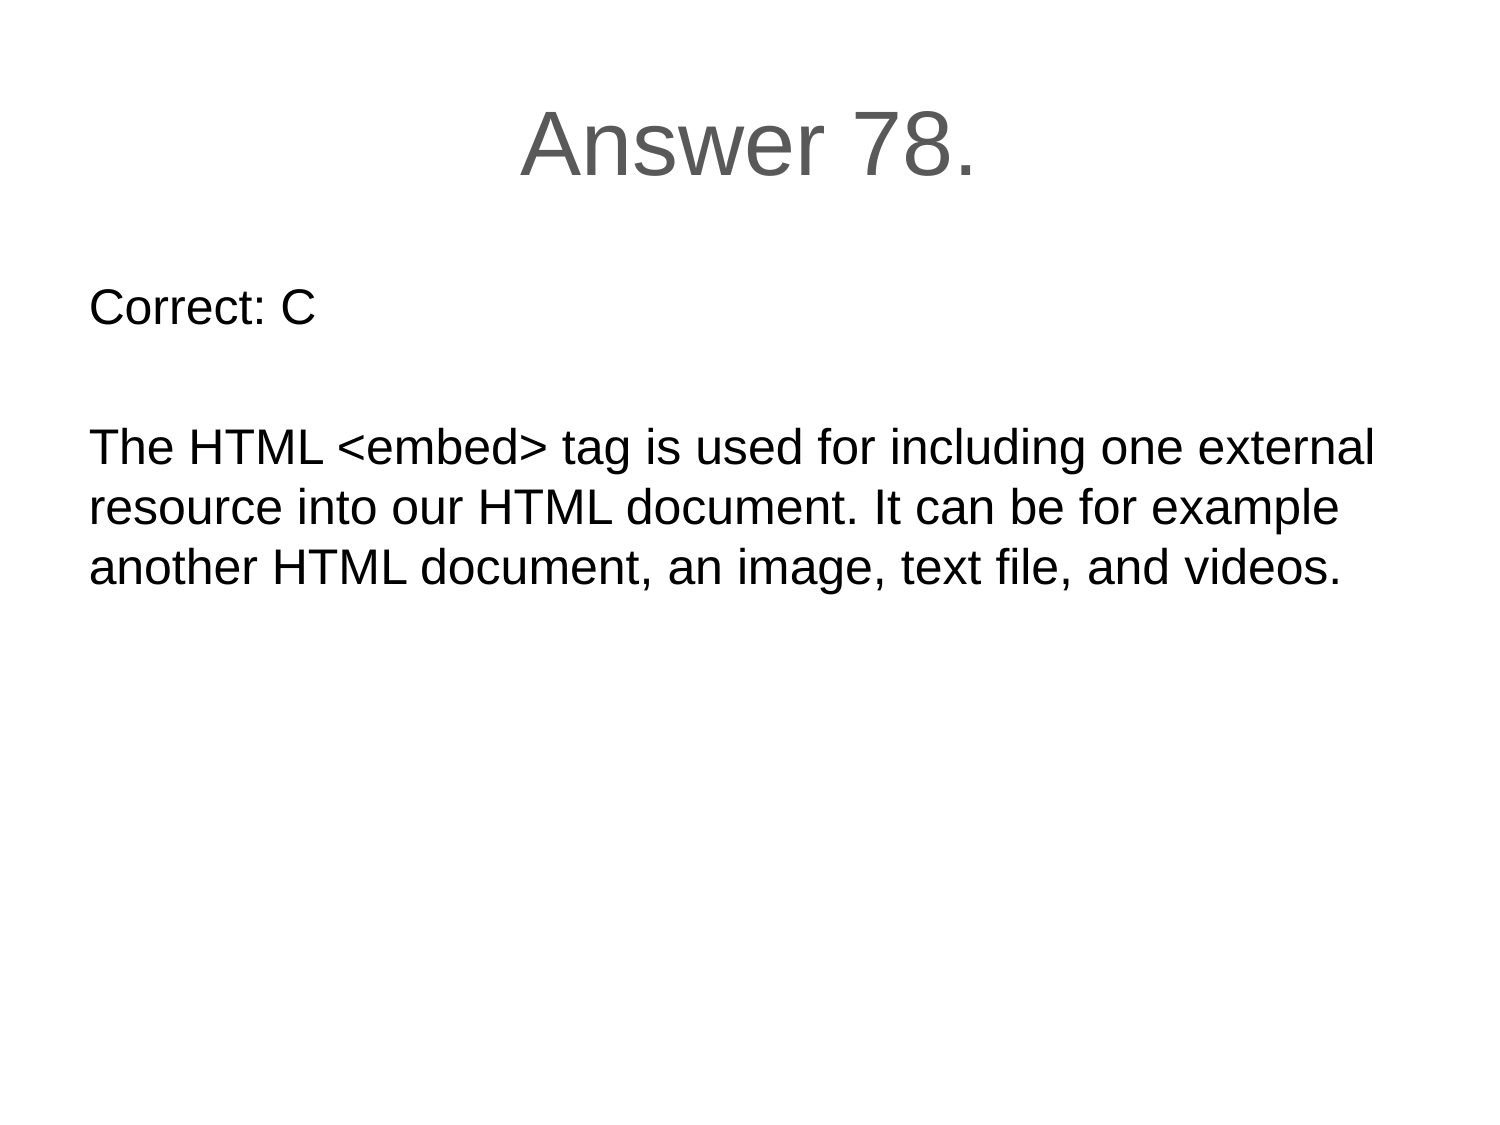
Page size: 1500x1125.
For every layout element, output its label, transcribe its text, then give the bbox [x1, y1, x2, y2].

list Correct: C The HTML <embed> tag is used for including one external resource into our HTML document. It can be for example another HTML document, an image, text file, and videos. [73, 267, 1424, 1010]
title Answer 78. [75, 45, 1425, 233]
